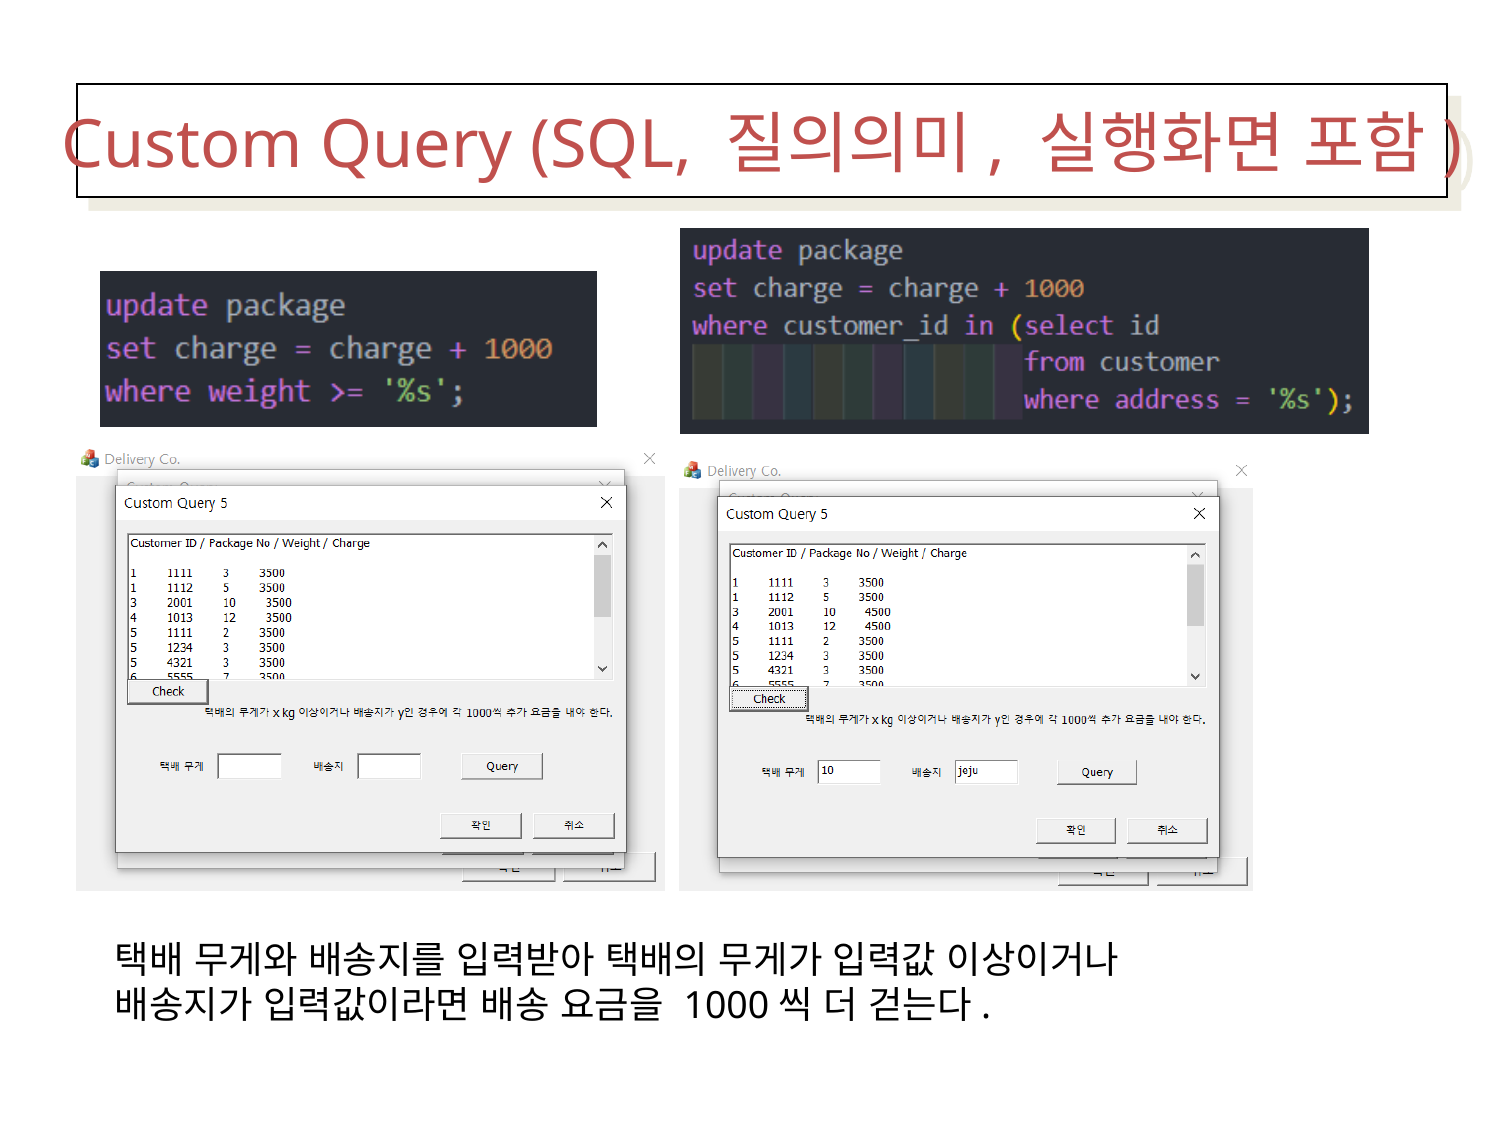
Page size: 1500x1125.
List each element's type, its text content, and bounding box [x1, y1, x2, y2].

text_box Custom Query (SQL, 질의의미, 실행화면 포함) [76, 84, 1447, 197]
picture [680, 228, 1369, 434]
text_box 택배 무게와 배송지를 입력받아 택배의 무게가 입력값 이상이거나 배송지가 입력값이라면 배송 요금을 1000씩 더 걷는다. [100, 928, 1289, 1034]
picture [76, 444, 666, 891]
picture [678, 455, 1254, 891]
picture [100, 271, 597, 427]
